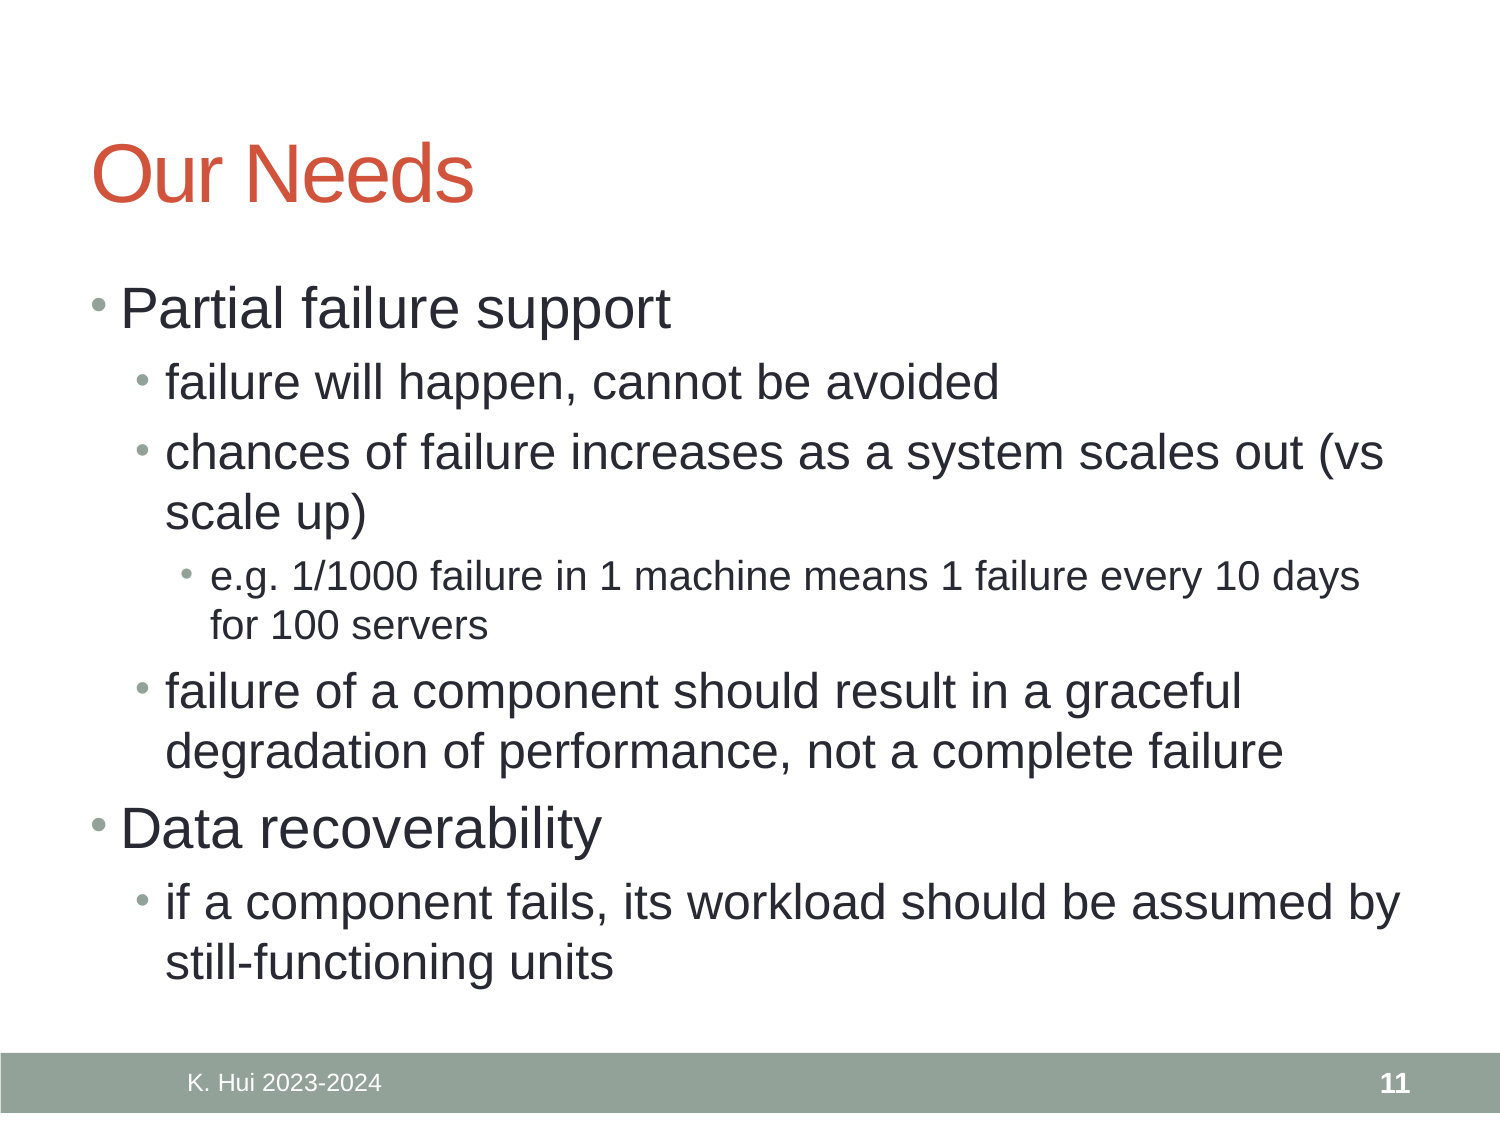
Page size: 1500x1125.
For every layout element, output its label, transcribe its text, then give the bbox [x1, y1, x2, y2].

footer K. Hui 2023-2024 [75, 1054, 494, 1109]
slide_number 11 [1250, 1054, 1426, 1109]
list Partial failure support failure will happen, cannot be avoided chances of failure increases as a system scales out (vs scale up) e.g. 1/1000 failure in 1 machine means 1 failure every 10 days for 100 servers failure of a component should result in a graceful degradation of performance, not a complete failure Data recoverability if a component fails, its workload should be assumed by still-functioning units [75, 262, 1425, 1036]
title Our Needs [75, 87, 1425, 250]
